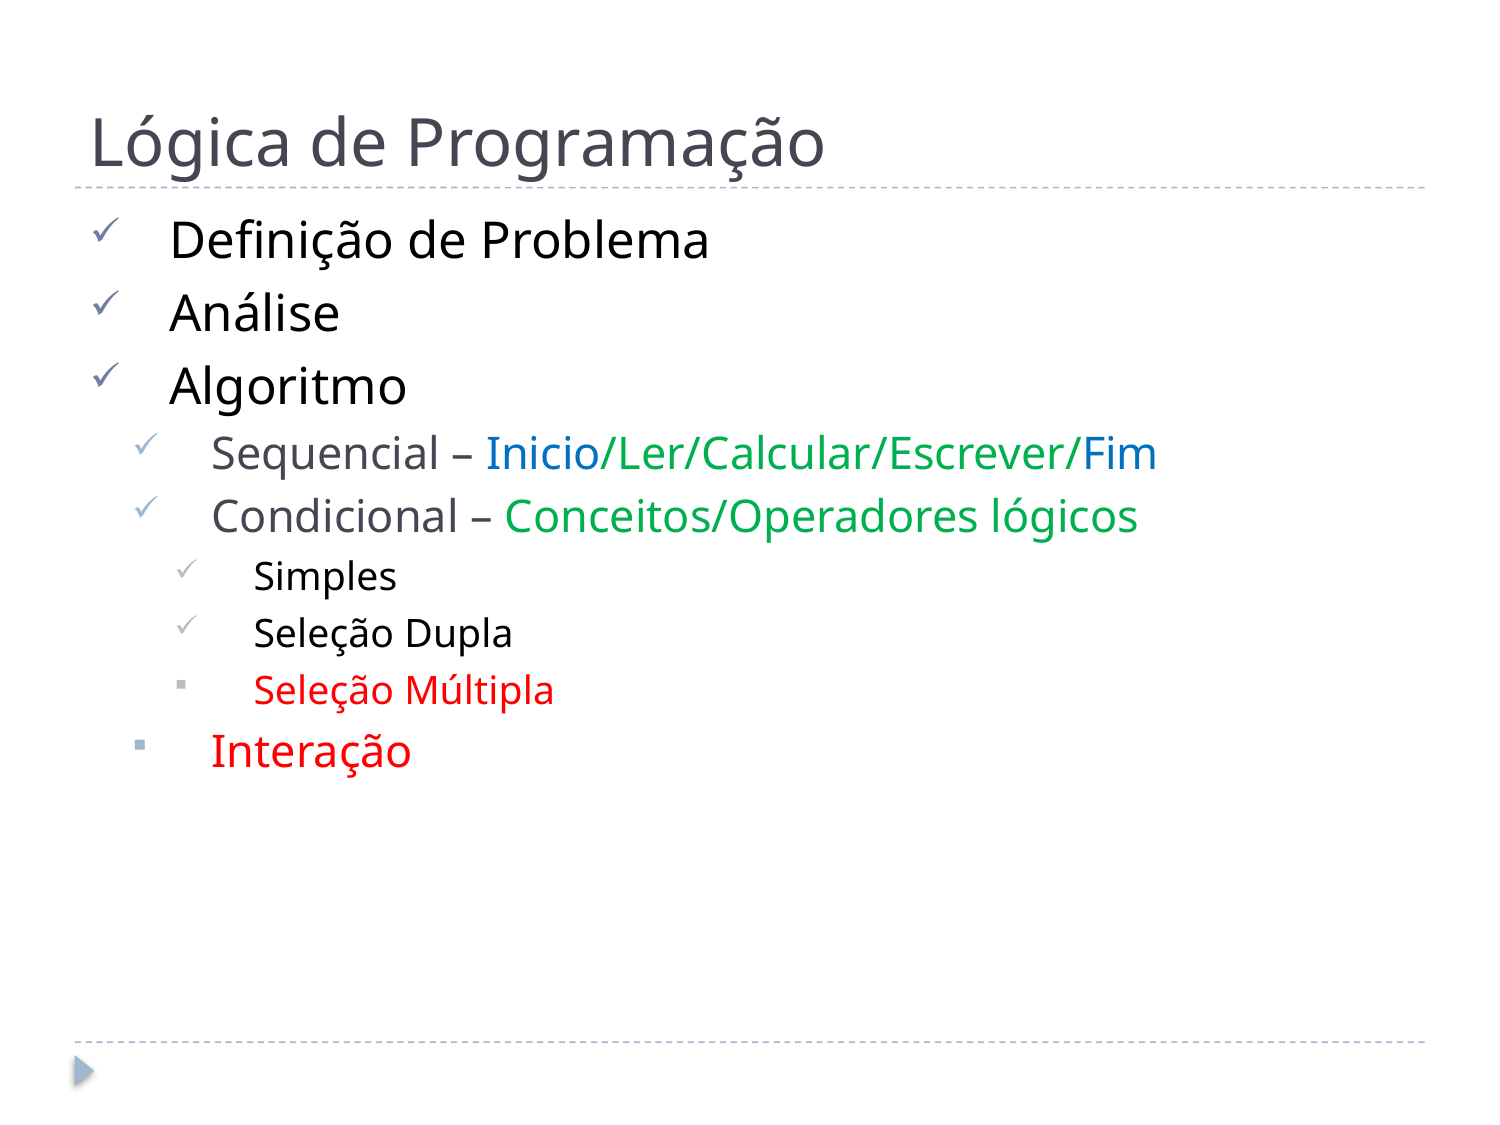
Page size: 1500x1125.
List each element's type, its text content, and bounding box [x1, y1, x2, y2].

list Definição de Problema Análise Algoritmo Sequencial – Inicio/Ler/Calcular/Escrever/Fim Condicional – Conceitos/Operadores lógicos Simples Seleção Dupla Seleção Múltipla Interação [75, 200, 1425, 1010]
title Lógica de Programação [75, 24, 1425, 188]
